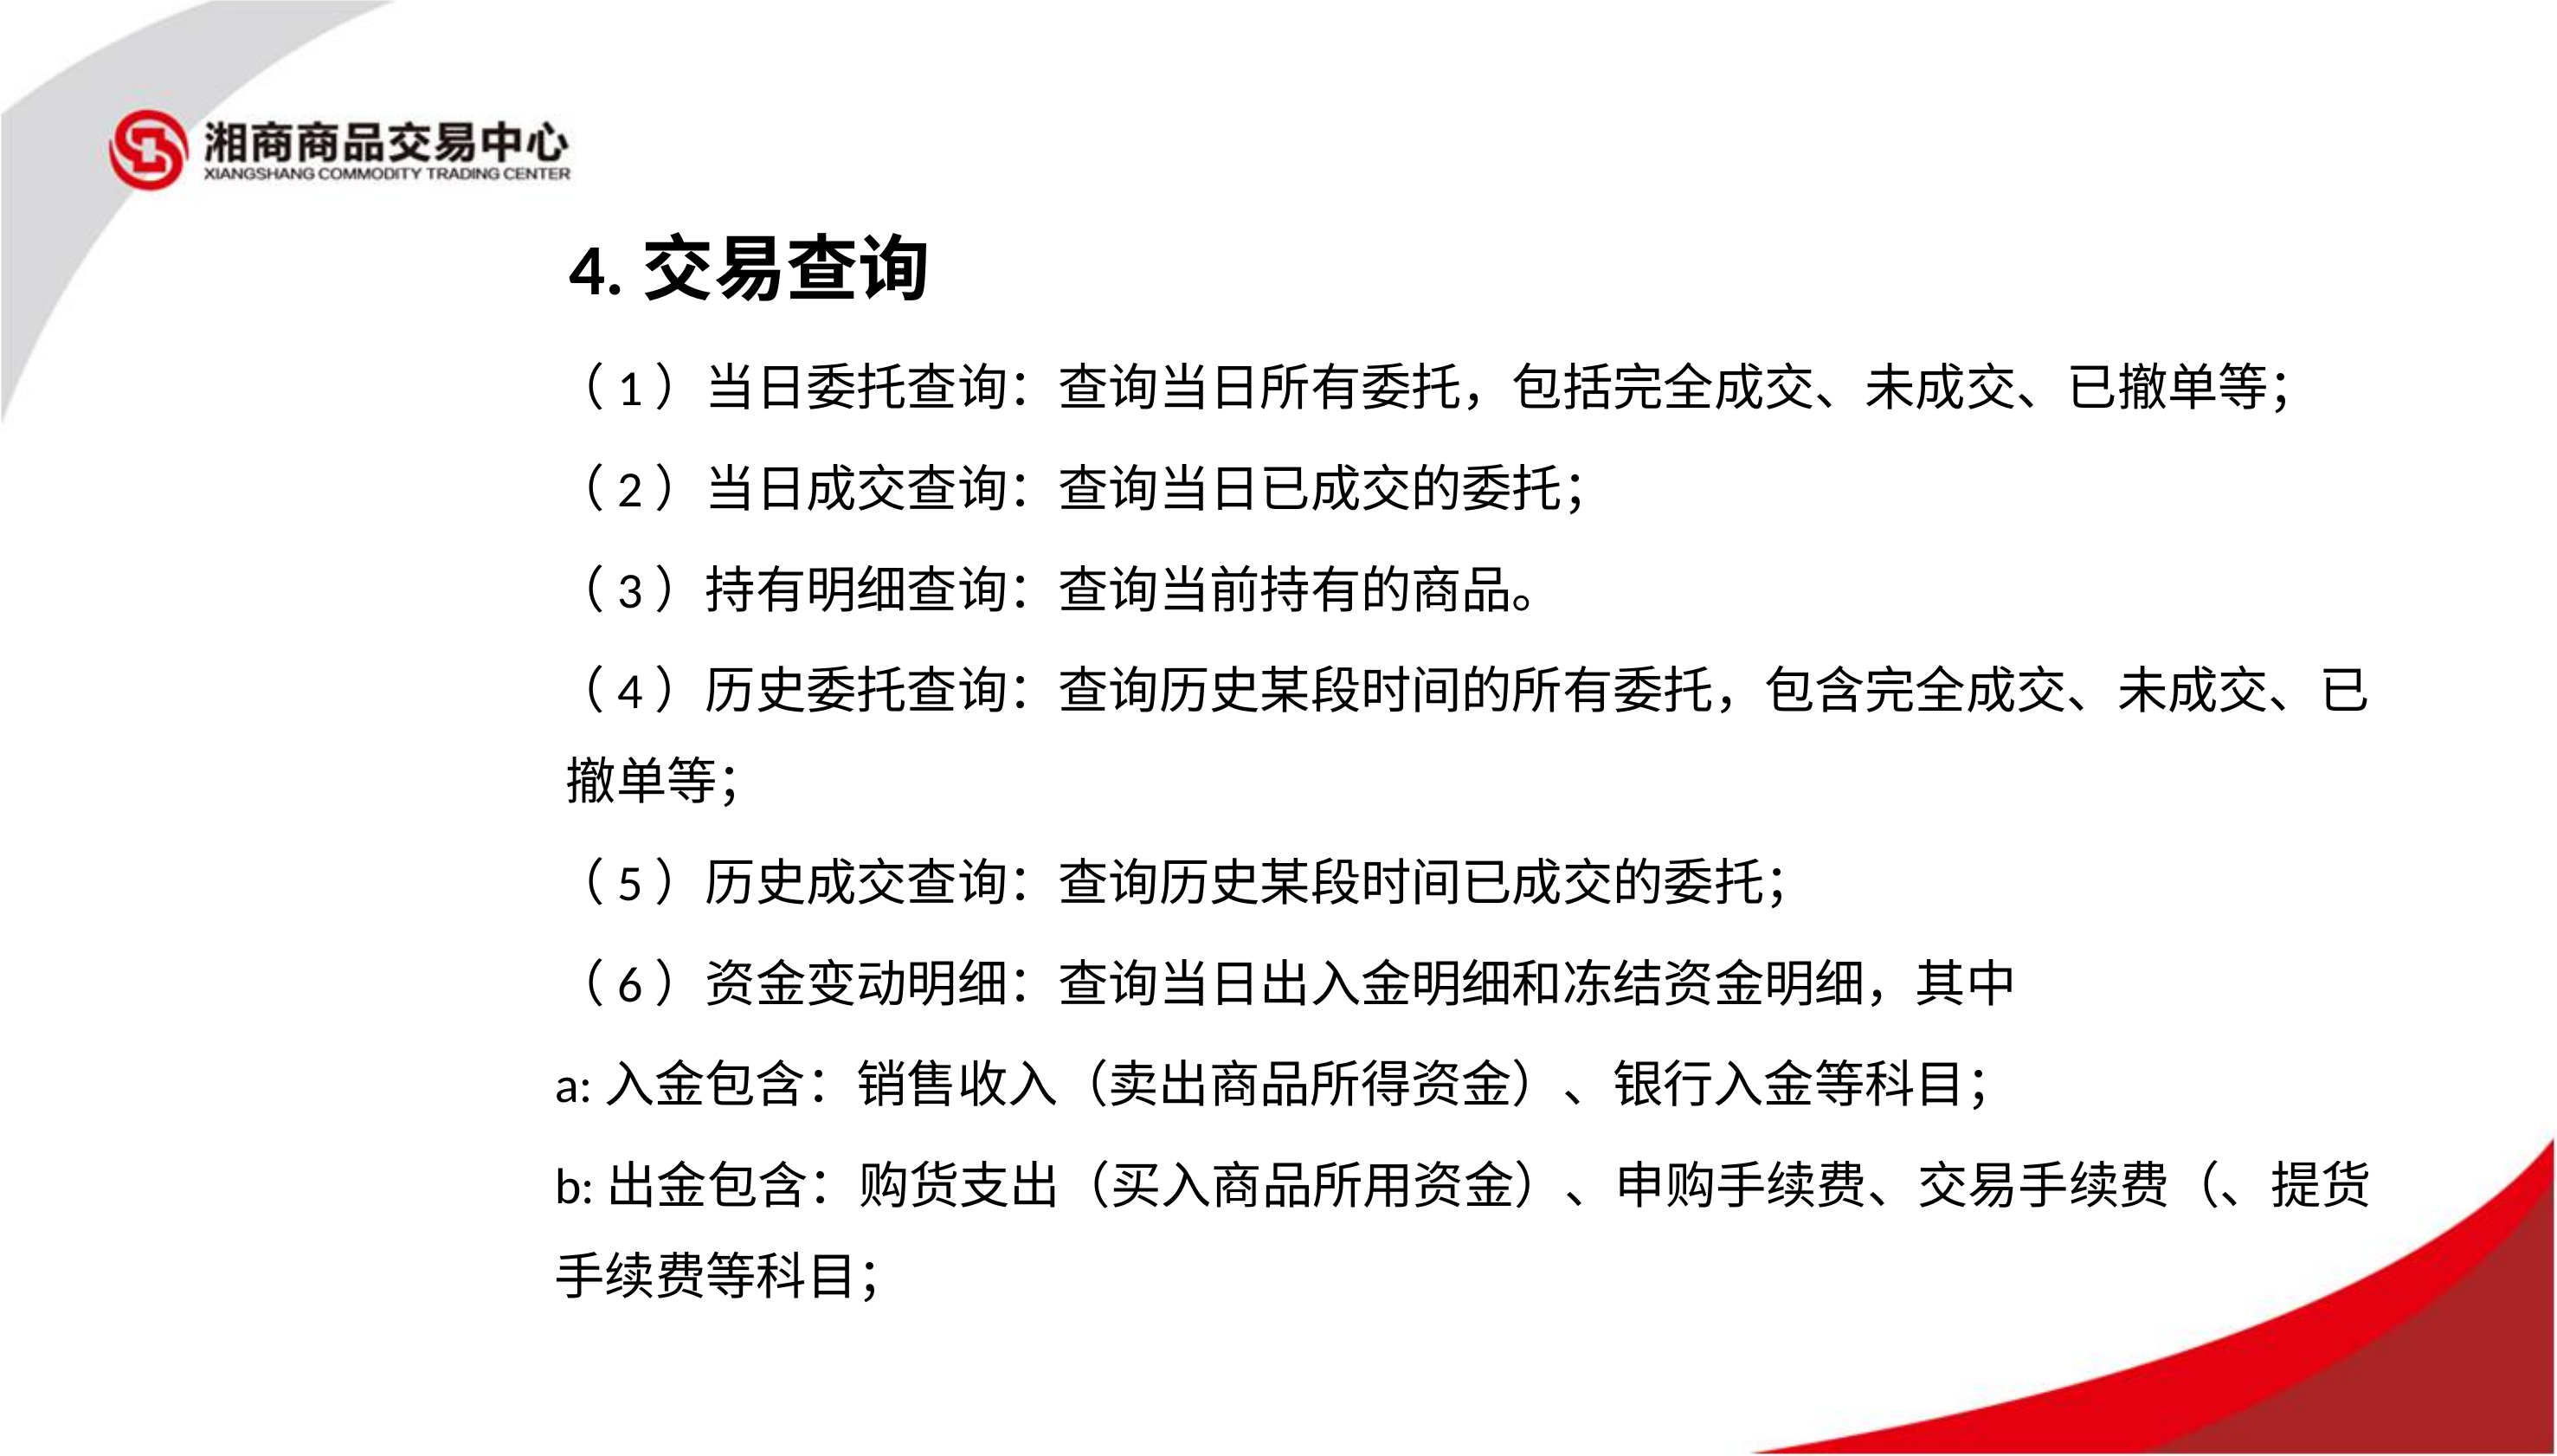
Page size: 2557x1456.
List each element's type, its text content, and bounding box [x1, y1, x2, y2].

list （1）当日委托查询：查询当日所有委托，包括完全成交、未成交、已撤单等； （2）当日成交查询：查询当日已成交的委托； （3）持有明细查询：查询当前持有的商品。 （4）历史委托查询：查询历史某段时间的所有委托，包含完全成交、未成交、已 撤单等； （5）历史成交查询：查询历史某段时间已成交的委托； （6）资金变动明细：查询当日出入金明细和冻结资金明细，其中 a:入金包含：销售收入（卖出商品所得资金）、银行入金等科目； b:出金包含：购货支出（买入商品所用资金）、申购手续费、交易手续费（、提货手续费等科目； [542, 319, 2407, 1311]
text_box 4.交易查询 [556, 216, 944, 316]
picture [0, 0, 2556, 1456]
